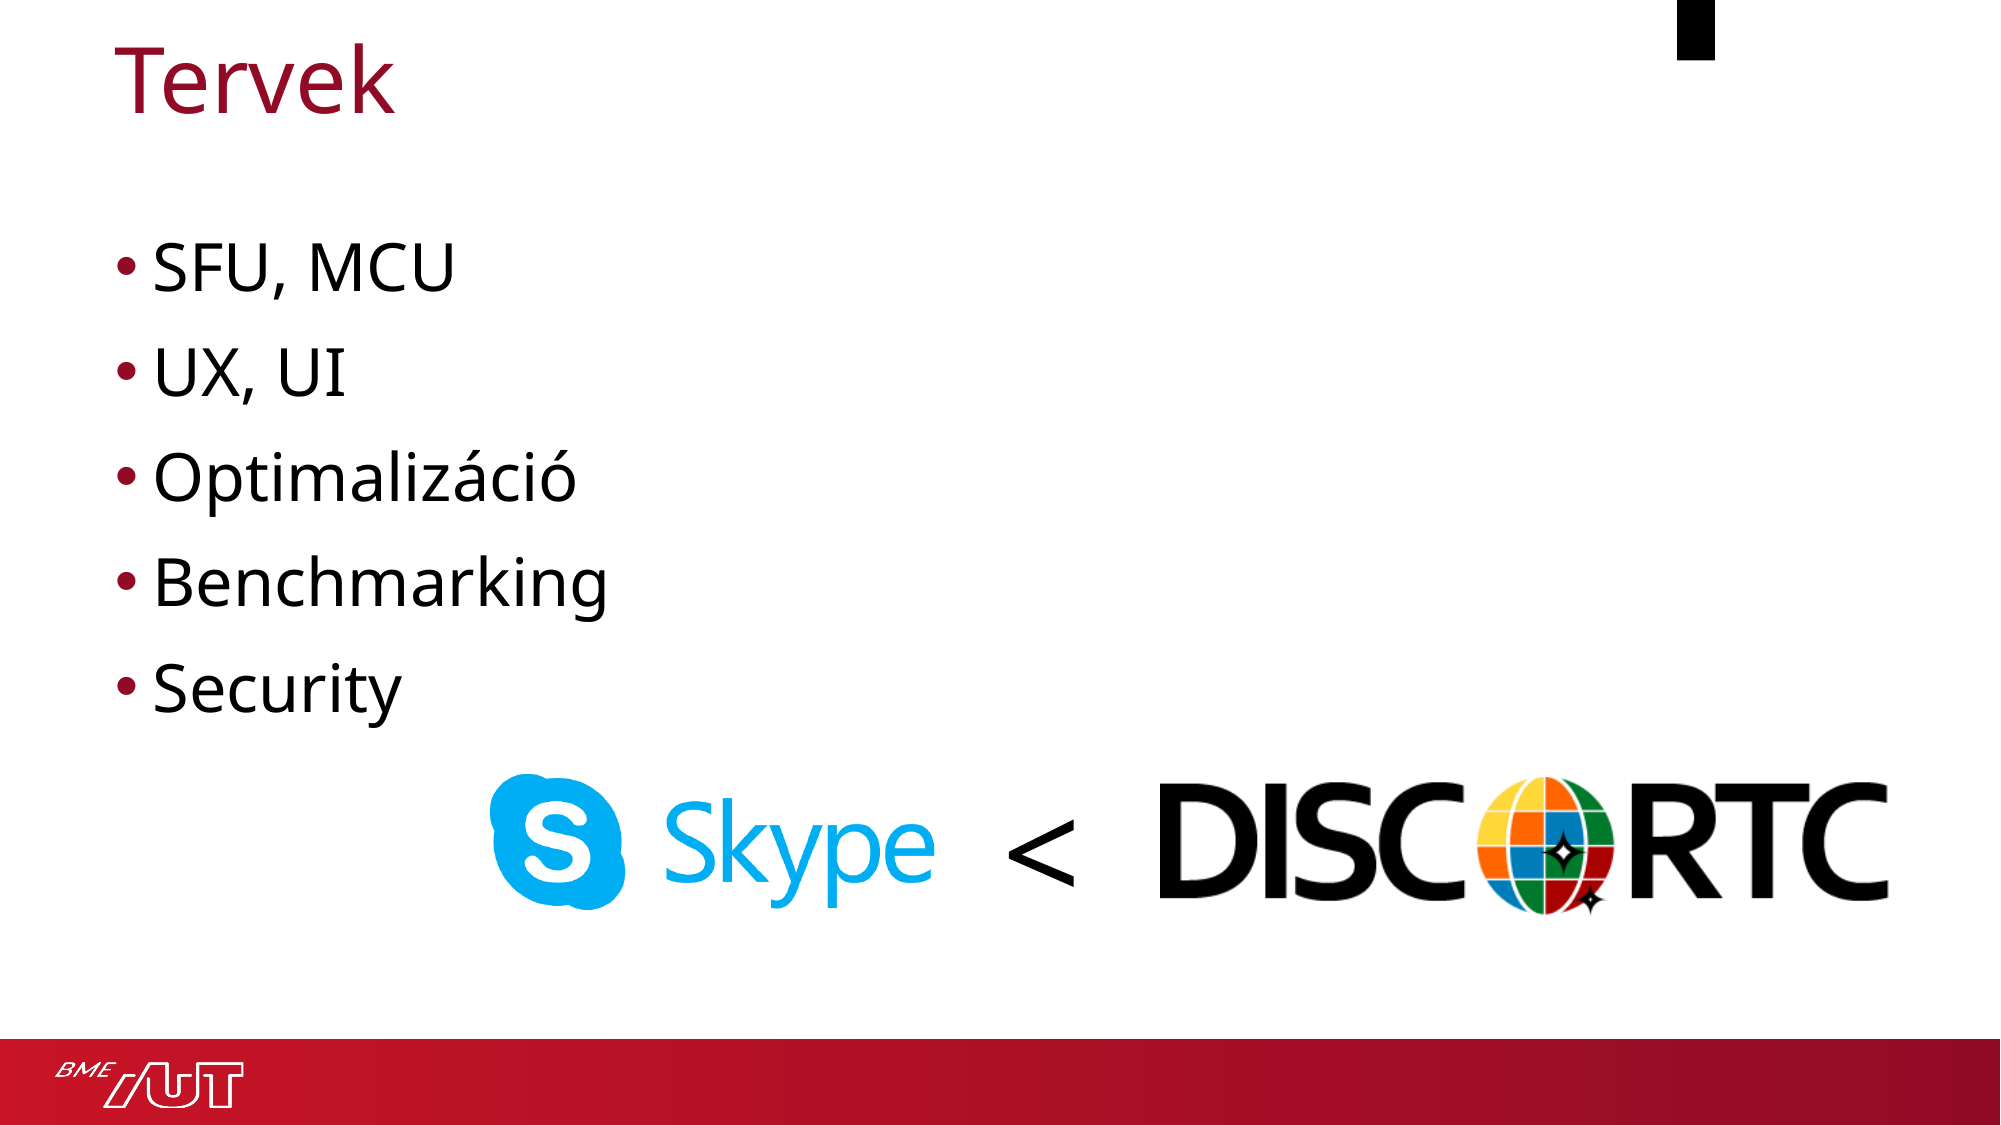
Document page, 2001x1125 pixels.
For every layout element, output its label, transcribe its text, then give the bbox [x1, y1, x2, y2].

text_box [1677, 0, 1715, 61]
picture [481, 758, 943, 916]
list SFU, MCU UX, UI Optimalizáció Benchmarking Security [99, 217, 1695, 1002]
picture [1160, 777, 1890, 916]
text_box < [987, 758, 1187, 938]
title Tervek [99, 18, 1900, 149]
